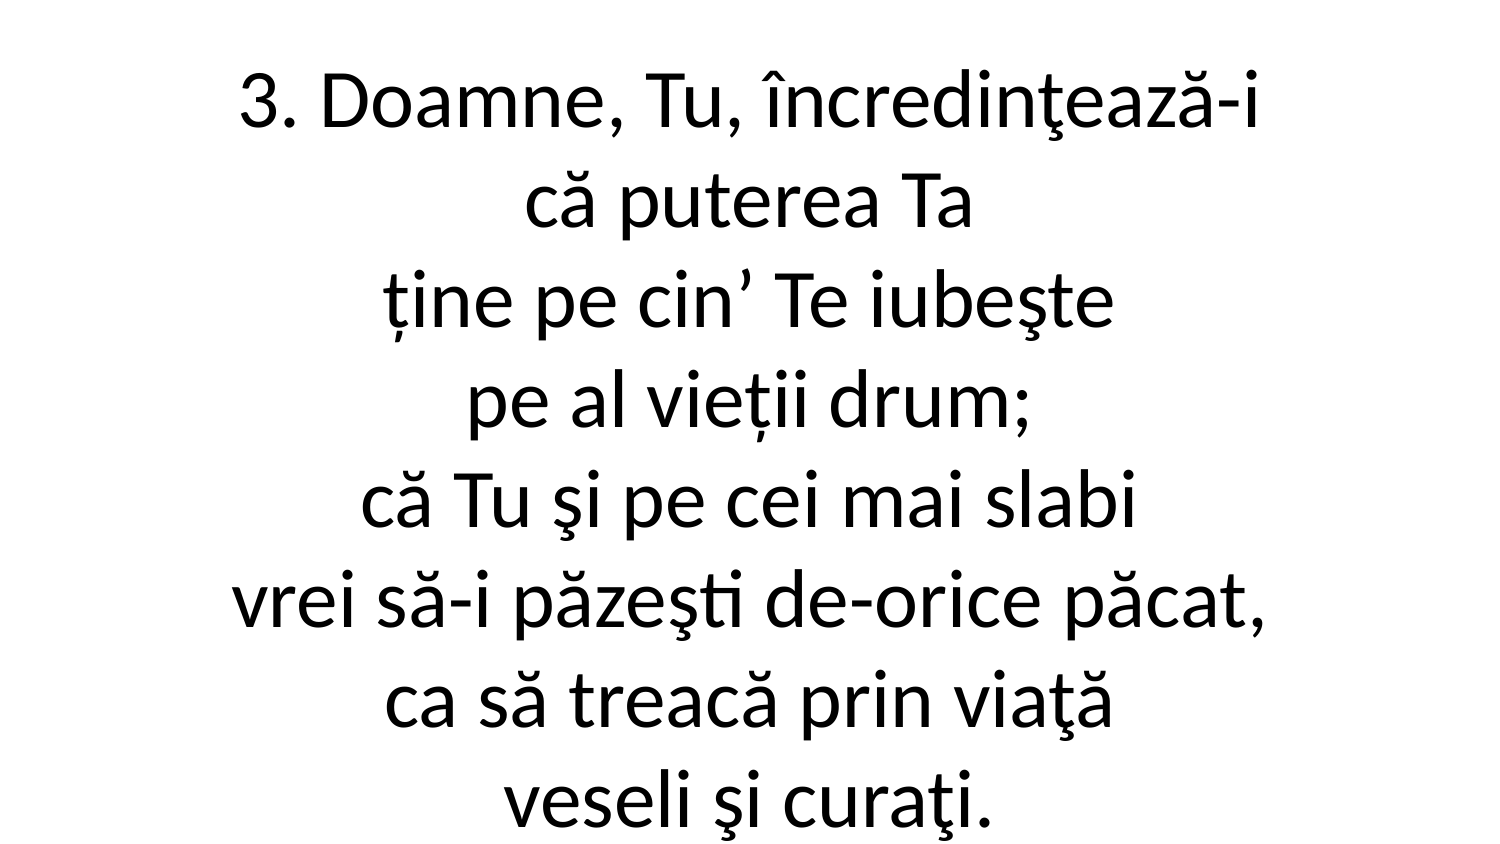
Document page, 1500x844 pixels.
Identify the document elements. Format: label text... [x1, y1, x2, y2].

text_box 3. Doamne, Tu, încredinţează-i că puterea Ta ține pe cinʼ Te iubeşte pe al vieții drum; că Tu şi pe cei mai slabi vrei să-i păzeşti de-orice păcat, ca să treacă prin viaţă veseli şi curaţi. [216, 0, 1284, 844]
